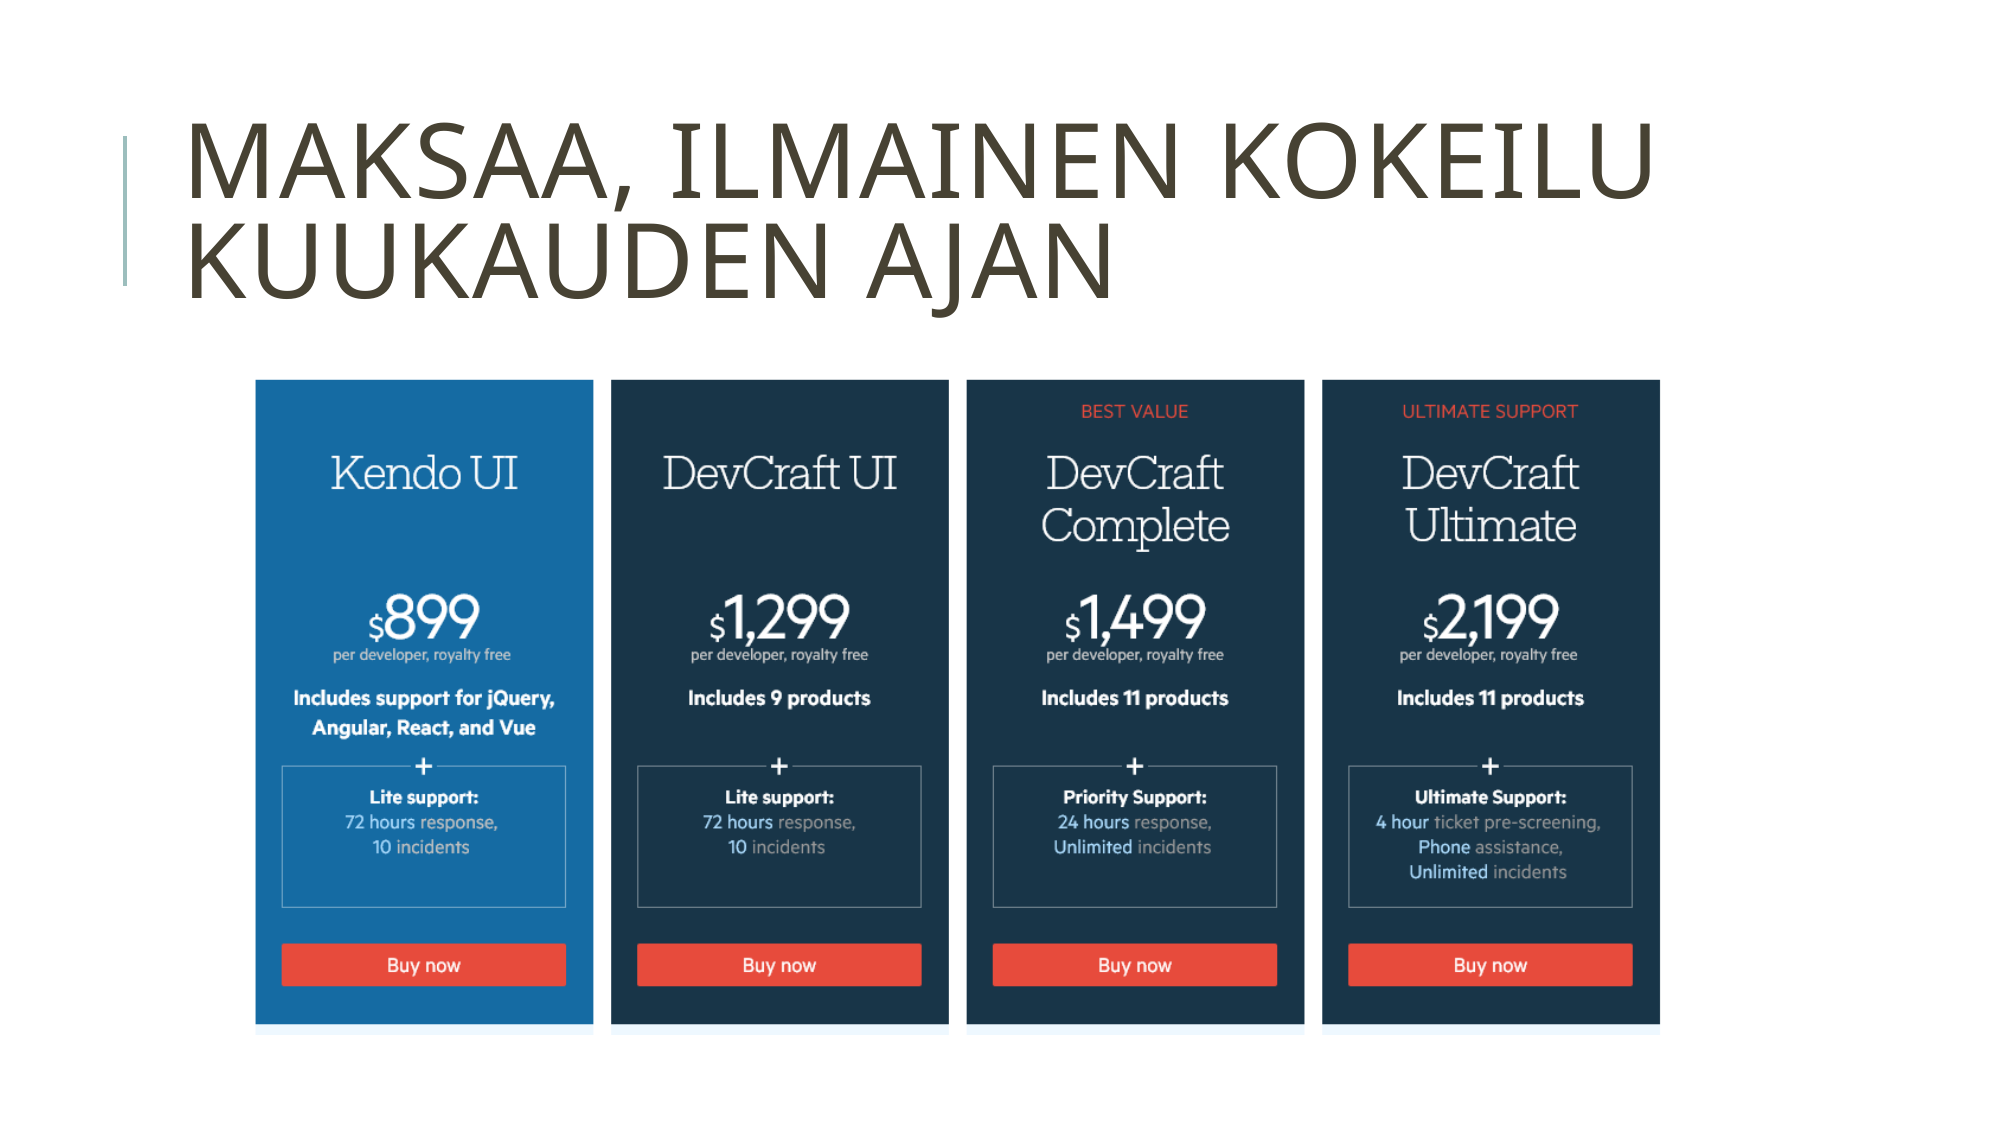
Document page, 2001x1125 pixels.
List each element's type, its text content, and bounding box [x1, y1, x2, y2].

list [245, 374, 1686, 1036]
title Maksaa, ilmainen kokeilu kuukauden ajan [168, 96, 1763, 342]
